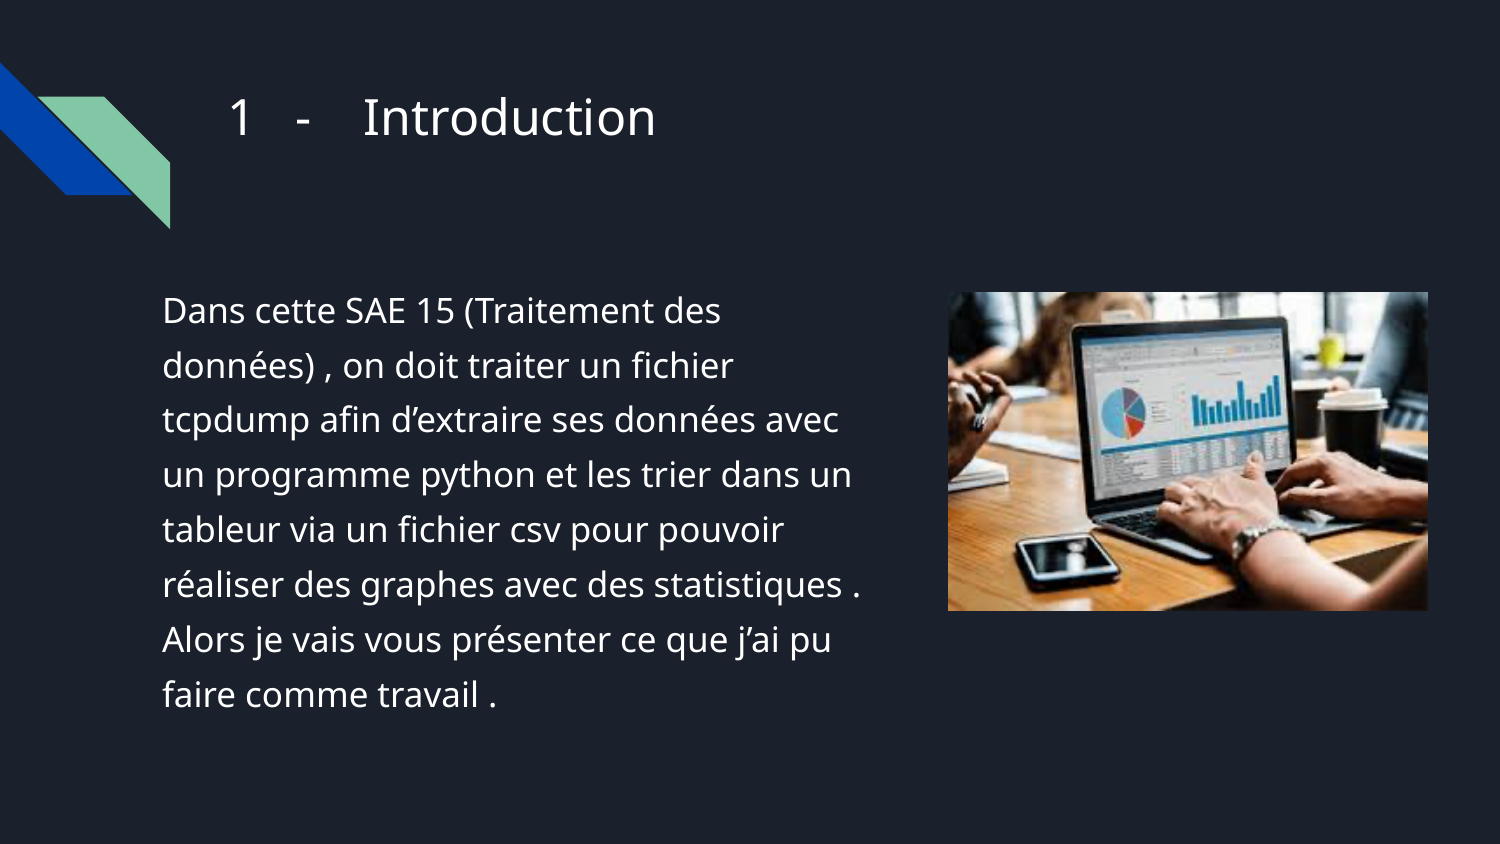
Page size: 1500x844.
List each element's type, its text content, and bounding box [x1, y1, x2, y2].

list Dans cette SAE 15 (Traitement des données) , on doit traiter un fichier tcpdump afin d’extraire ses données avec un programme python et les trier dans un tableur via un fichier csv pour pouvoir réaliser des graphes avec des statistiques . Alors je vais vous présenter ce que j’ai pu faire comme travail . [147, 263, 888, 738]
title 1 - Introduction [212, 67, 1368, 218]
picture [947, 291, 1428, 612]
